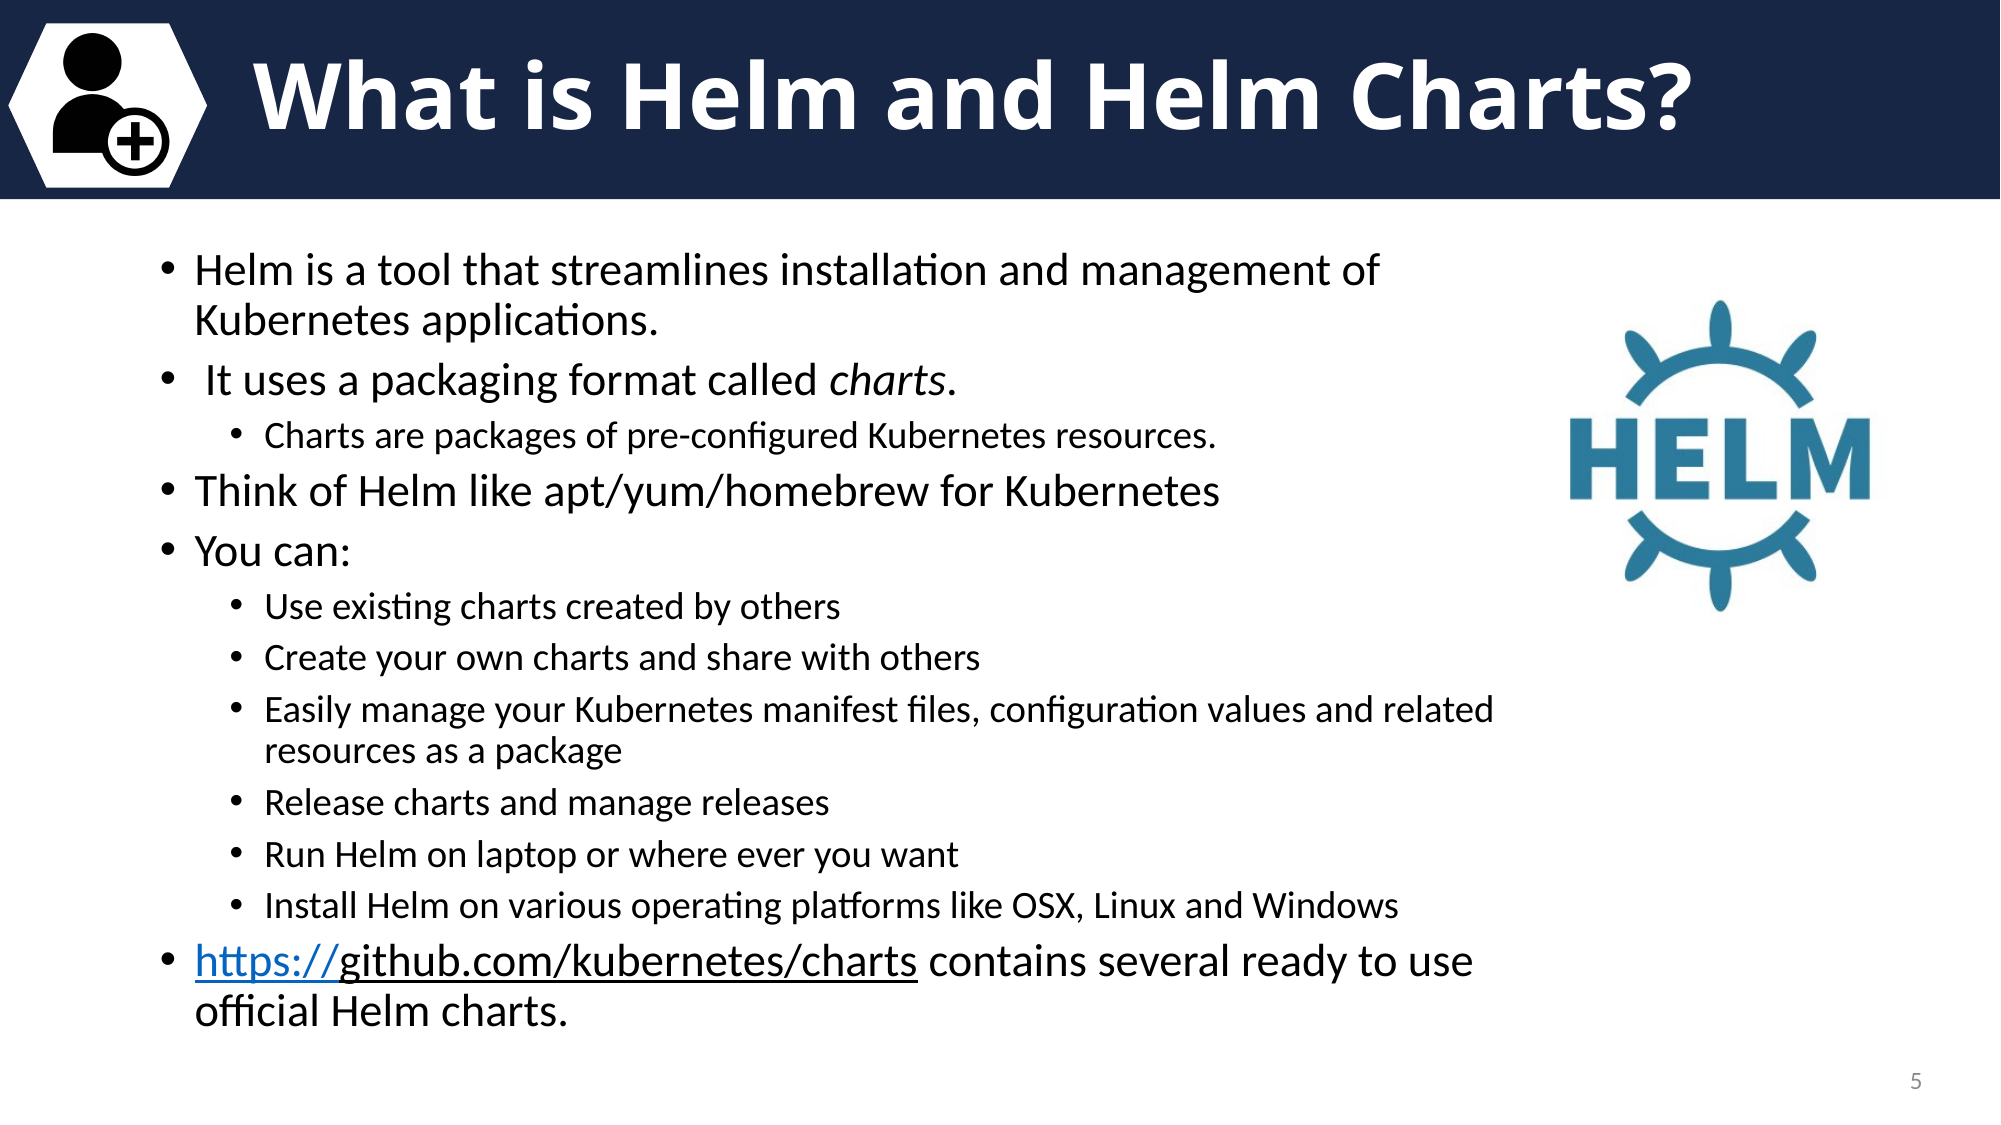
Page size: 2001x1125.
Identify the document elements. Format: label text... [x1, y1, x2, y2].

title What is Helm and Helm Charts? [238, 0, 2000, 200]
picture [1500, 237, 1939, 675]
list Helm is a tool that streamlines installation and management of Kubernetes applications. It uses a packaging format called charts. Charts are packages of pre-configured Kubernetes resources. Think of Helm like apt/yum/homebrew for Kubernetes You can: Use existing charts created by others Create your own charts and share with others Easily manage your Kubernetes manifest files, configuration values and related resources as a package Release charts and manage releases Run Helm on laptop or where ever you want Install Helm on various operating platforms like OSX, Linux and Windows https://github.com/kubernetes/charts contains several ready to use official Helm charts. [75, 237, 1588, 1050]
slide_number 5 [1487, 1050, 1938, 1110]
picture [39, 33, 183, 176]
